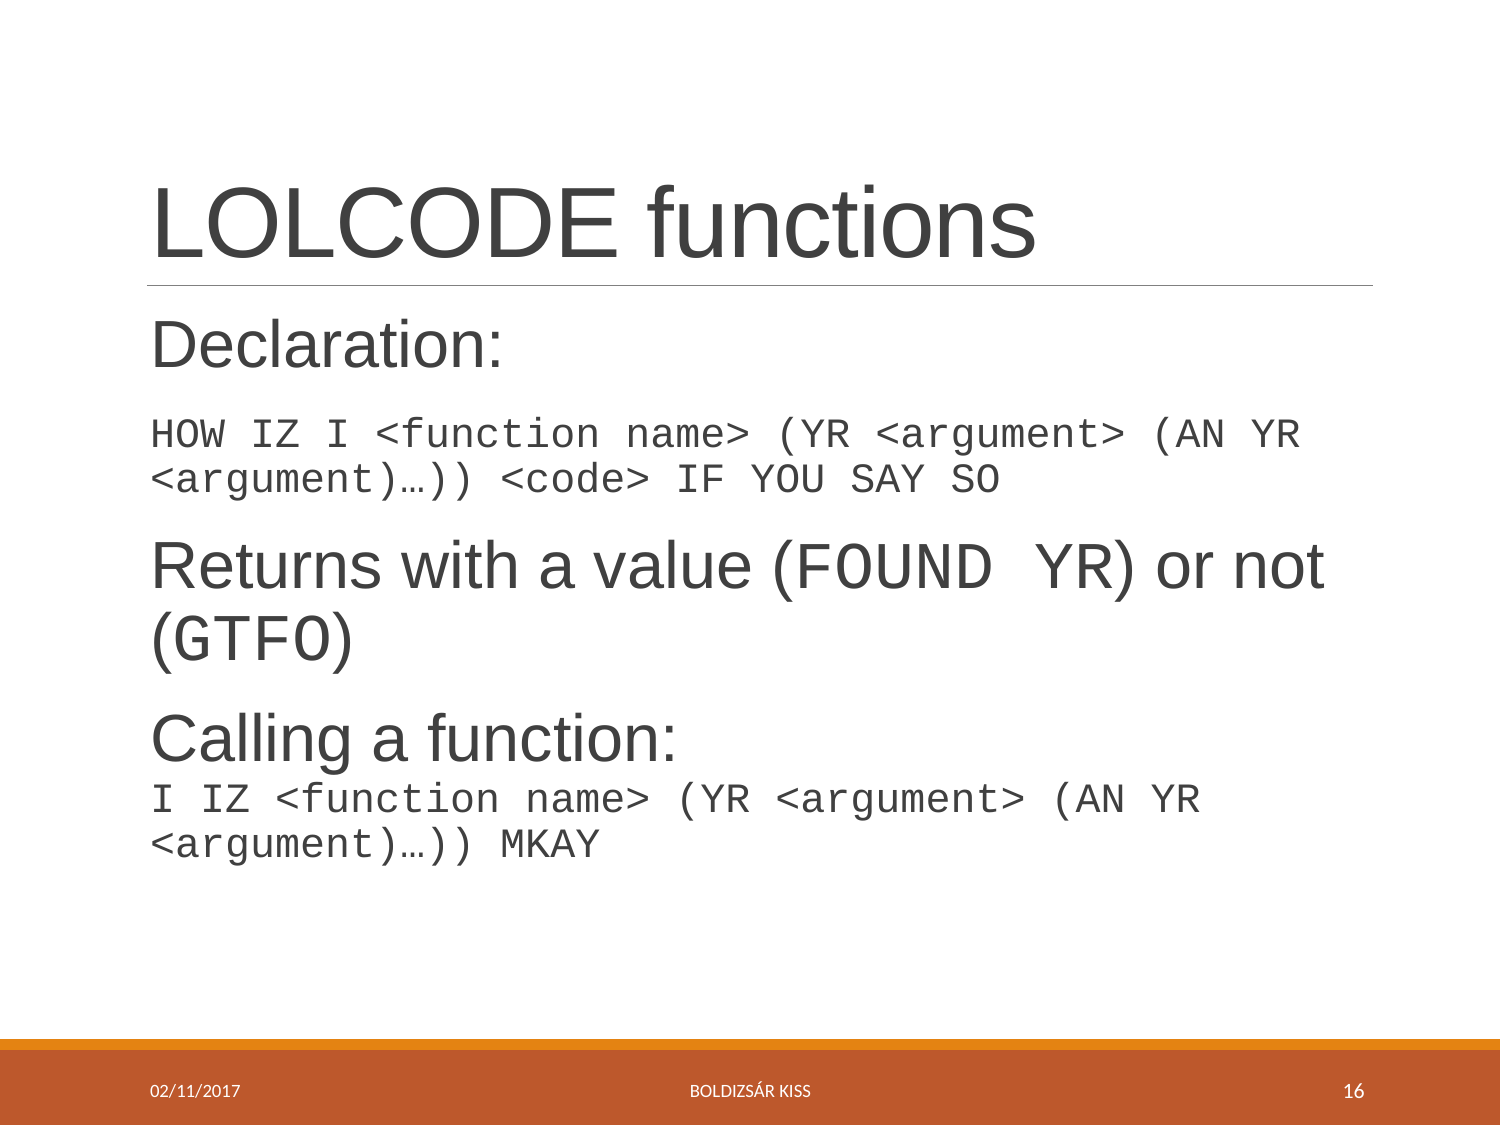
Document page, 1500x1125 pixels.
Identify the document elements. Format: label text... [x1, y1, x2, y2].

title LOLCODE functions [135, 47, 1373, 285]
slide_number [135, 1059, 440, 1120]
slide_number 16 [1218, 1059, 1380, 1120]
footer Boldizsár Kiss [453, 1059, 1047, 1120]
list Declaration: HOW IZ I <function name> (YR <argument> (AN YR <argument)…)) <code> IF YOU SAY SO Returns with a value (FOUND YR) or not (GTFO) Calling a function: I IZ <function name> (YR <argument> (AN YR <argument)…)) MKAY [135, 302, 1373, 963]
